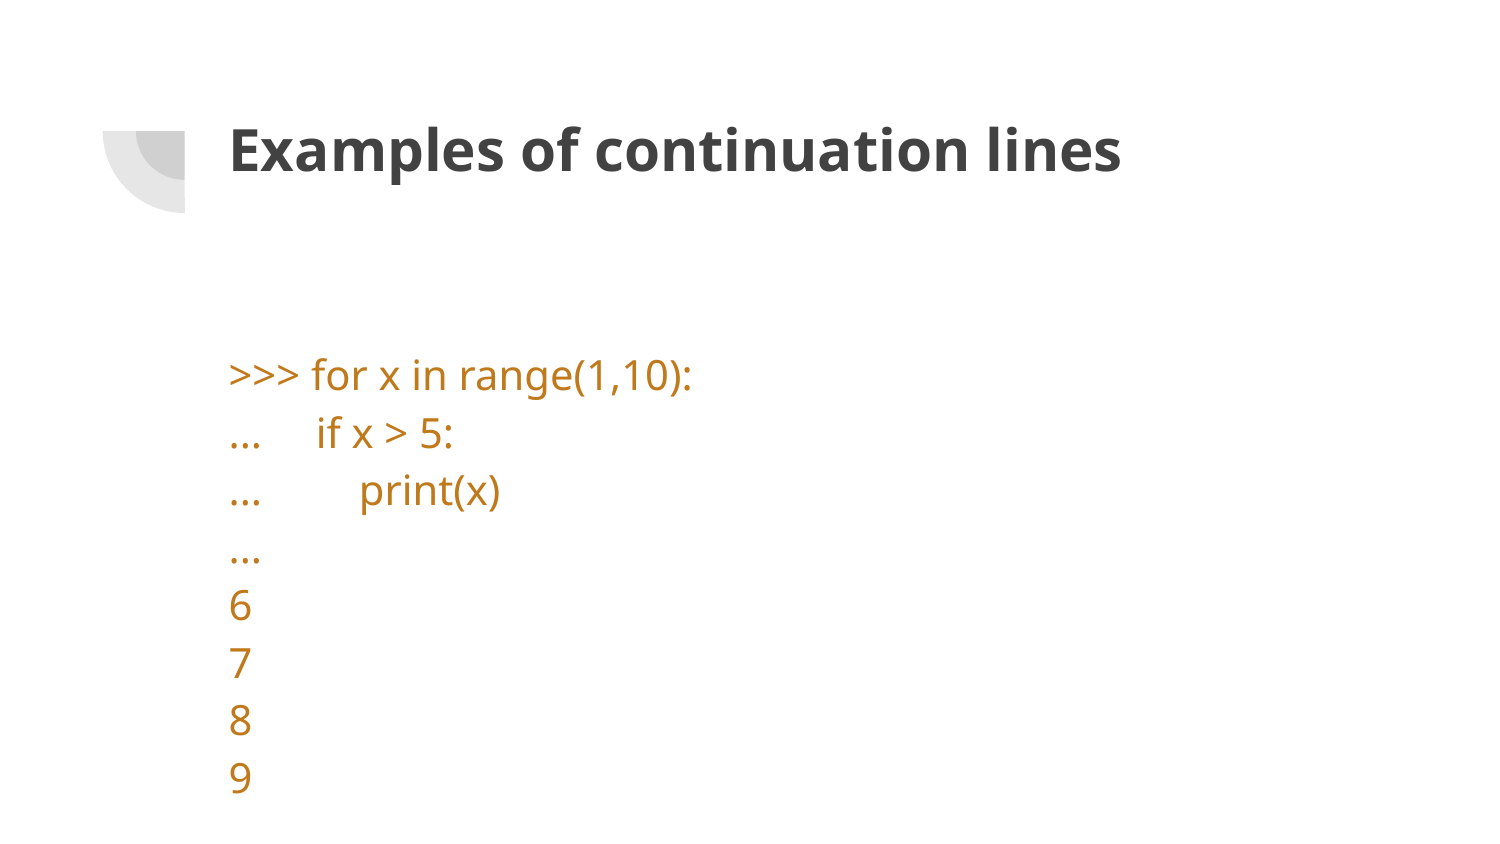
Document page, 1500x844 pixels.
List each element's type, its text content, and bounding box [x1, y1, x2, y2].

text_box >>> for x in range(1,10): ... if x > 5: ... print(x) ... 6 7 8 9 [213, 326, 1368, 744]
text_box Examples of continuation lines [213, 98, 1368, 263]
